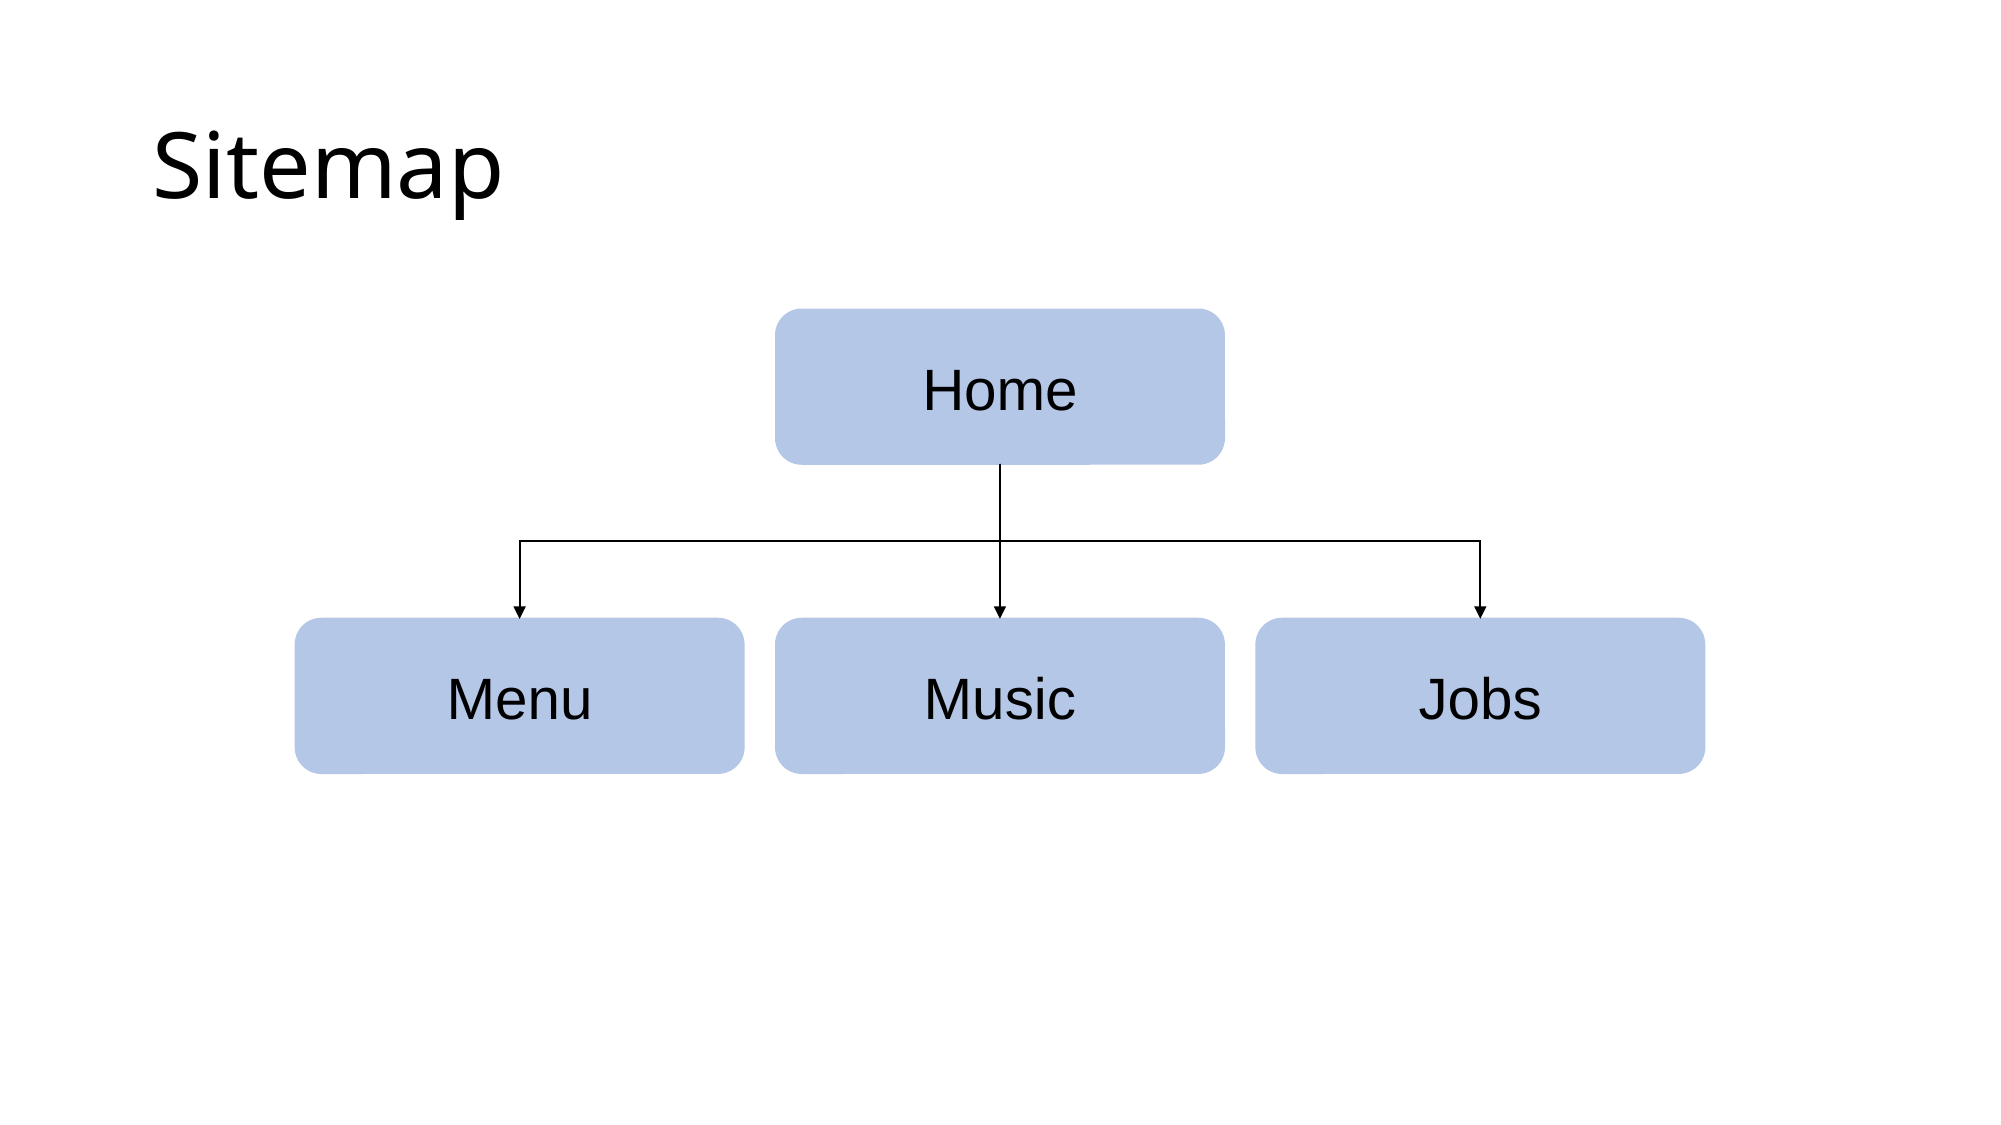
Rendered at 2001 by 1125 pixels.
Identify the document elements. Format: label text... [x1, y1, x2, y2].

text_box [1162, 300, 1318, 782]
text_box Jobs [1318, 617, 1706, 775]
title Sitemap [137, 59, 1863, 278]
text_box Home [838, 308, 1162, 465]
text_box Menu [294, 617, 682, 775]
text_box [682, 300, 838, 782]
text_box Music [838, 617, 1162, 775]
